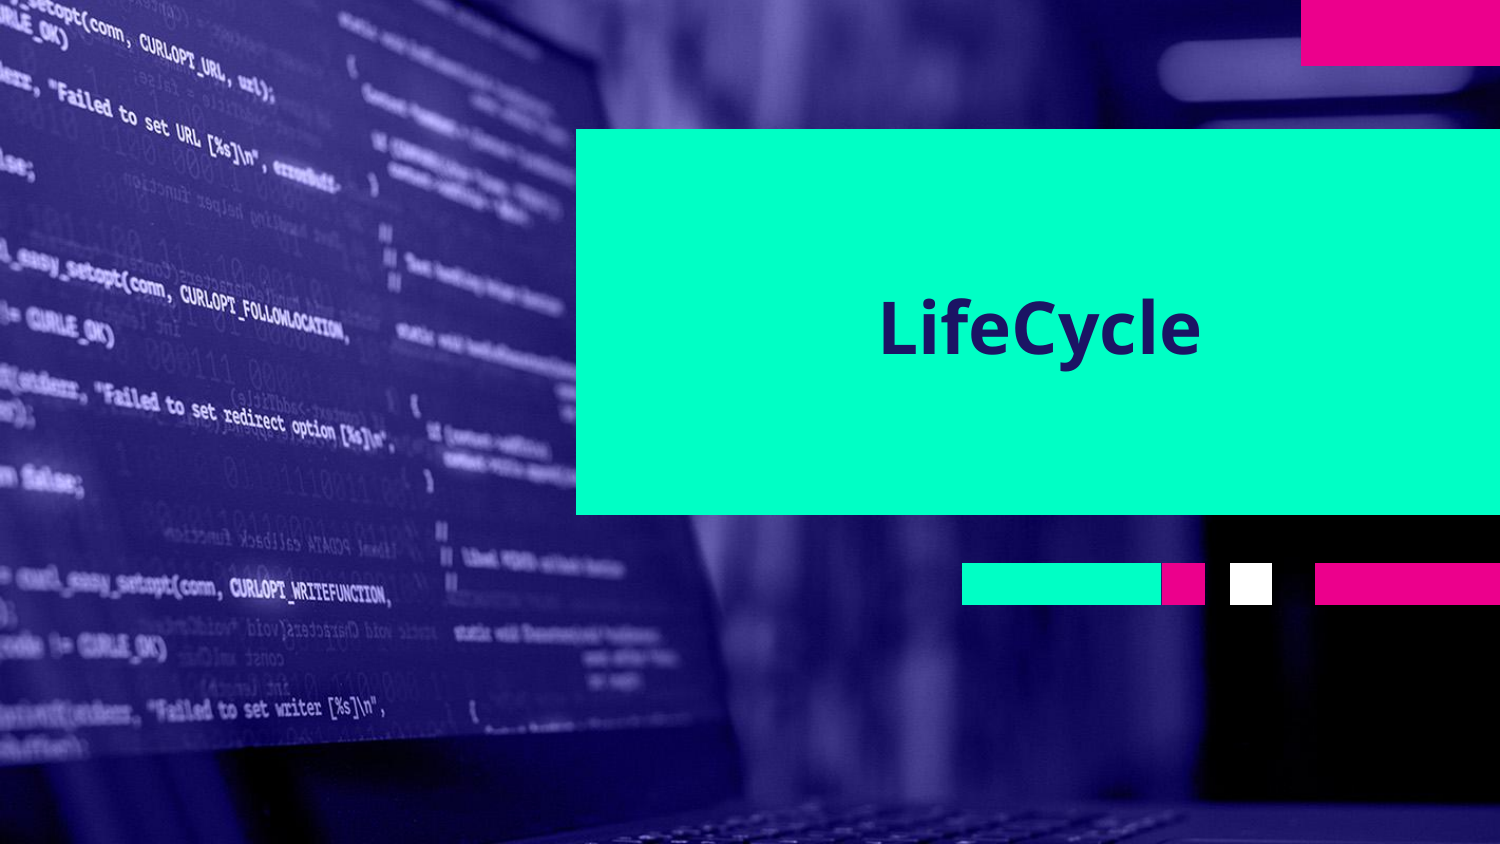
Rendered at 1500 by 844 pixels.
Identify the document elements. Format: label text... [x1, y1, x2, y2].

picture [0, 0, 1500, 844]
title LifeCycle [596, 166, 1484, 485]
